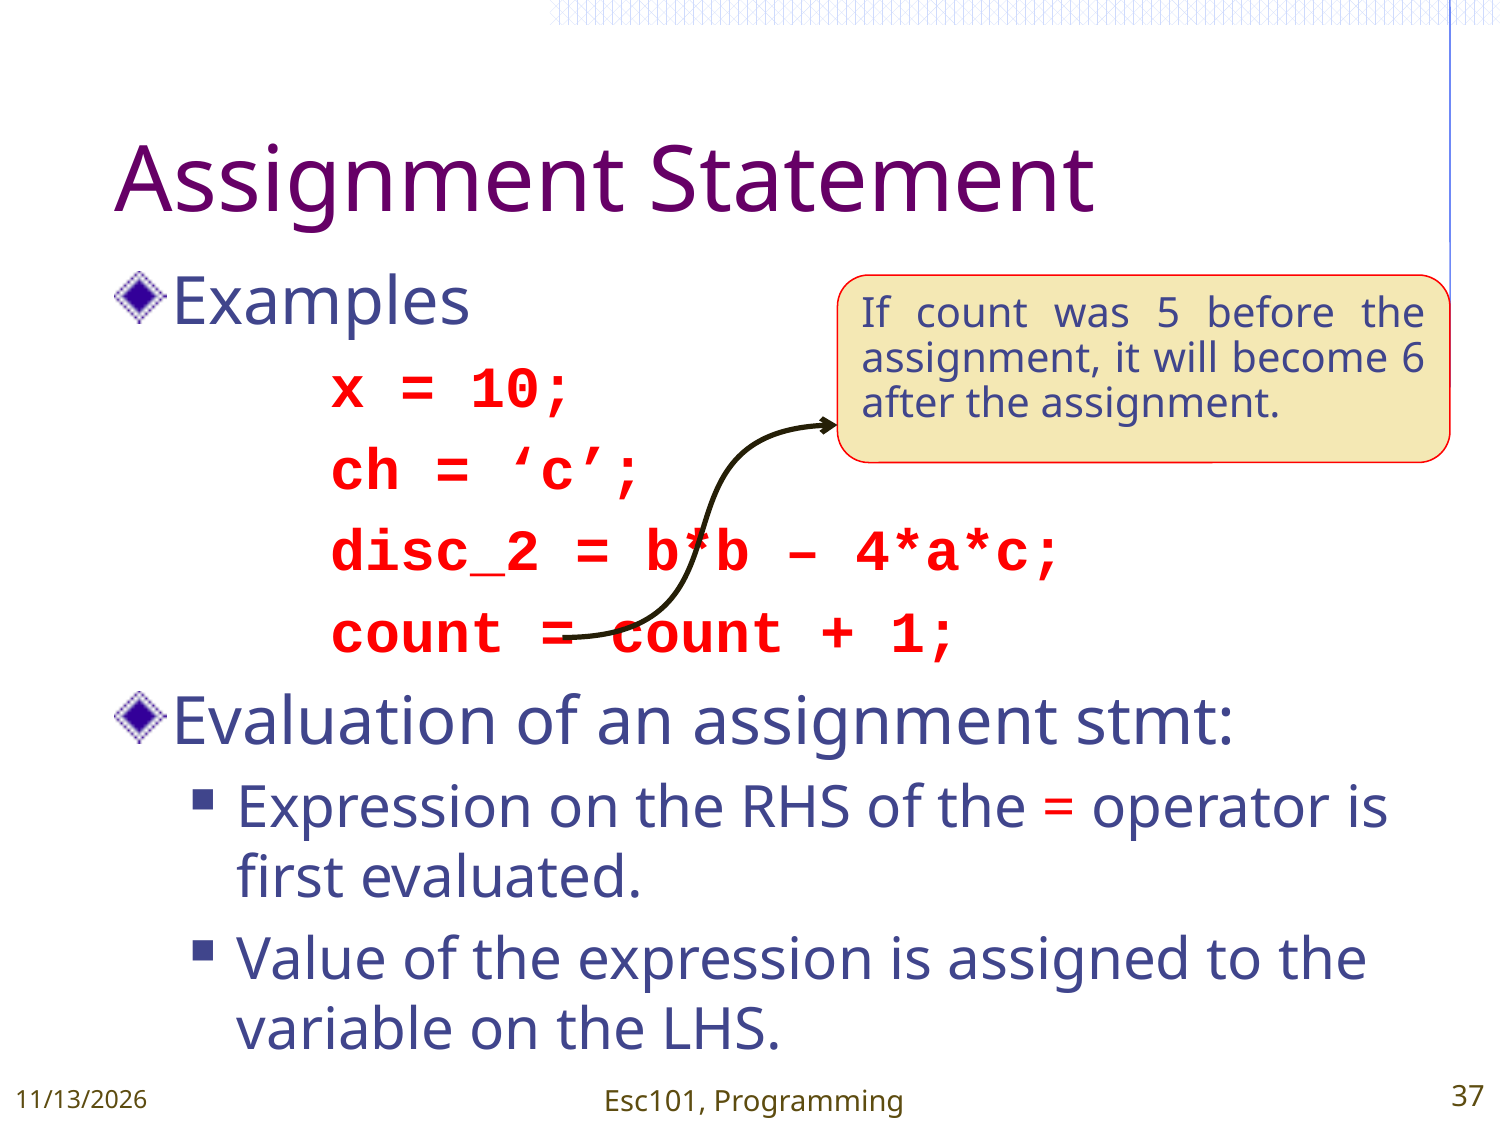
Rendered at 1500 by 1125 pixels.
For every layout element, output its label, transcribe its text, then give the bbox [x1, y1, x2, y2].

picture [114, 691, 167, 744]
slide_number 37 [1187, 1049, 1500, 1125]
footer Esc101, Programming [483, 1049, 1026, 1125]
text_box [562, 424, 838, 638]
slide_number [0, 1049, 313, 1125]
text_box If count was 5 before the assignment, it will become 6 after the assignment. [837, 275, 1450, 463]
picture [114, 271, 167, 324]
list Examples x = 10; ch = ‘c’; disc_2 = b*b – 4*a*c; count = count + 1; Evaluation of an assignment stmt: Expression on the RHS of the = operator is first evaluated. Value of the expression is assigned to the variable on the LHS. [99, 249, 1451, 1051]
title Assignment Statement [99, 49, 1376, 238]
